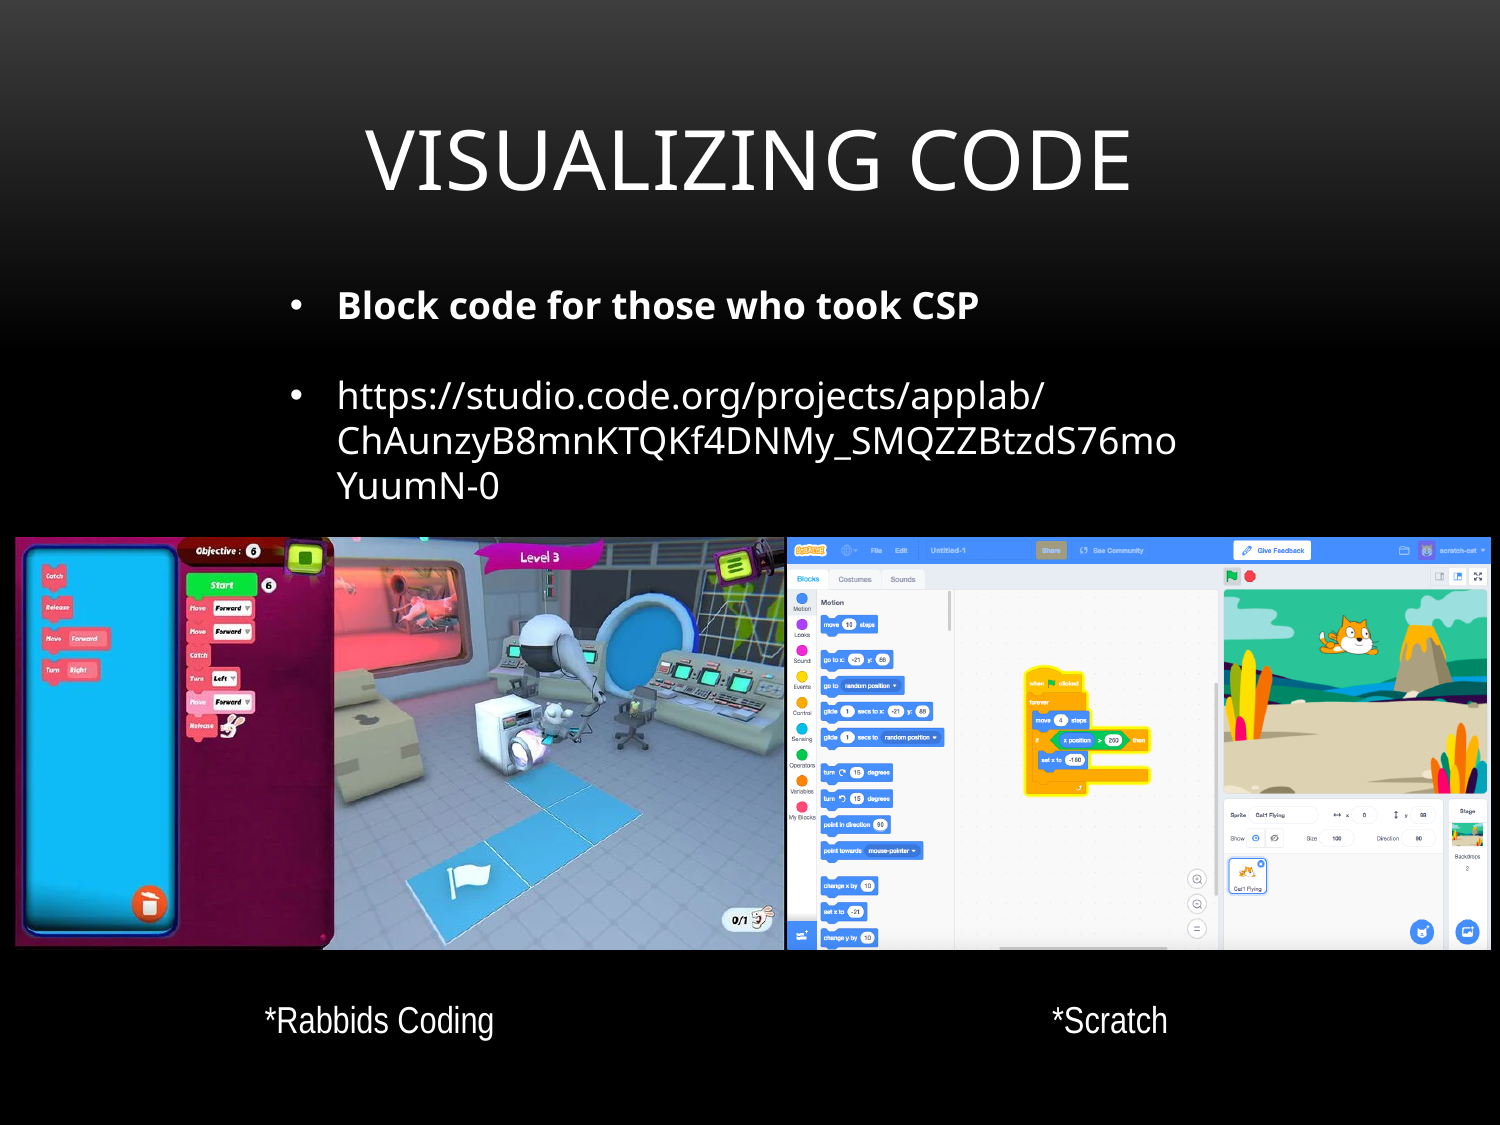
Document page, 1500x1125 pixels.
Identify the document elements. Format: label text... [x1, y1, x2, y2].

text_box *Scratch [1037, 988, 1350, 1049]
text_box Block code for those who took CSP https://studio.code.org/projects/applab/ChAunzyB8mnKTQKf4DNMy_SMQZZBtzdS76moYuumN-0 [275, 274, 1213, 515]
text_box *Rabbids Coding [249, 988, 563, 1049]
picture [14, 537, 786, 951]
text_box Visualizing code [112, 99, 1388, 342]
picture [787, 537, 1491, 951]
